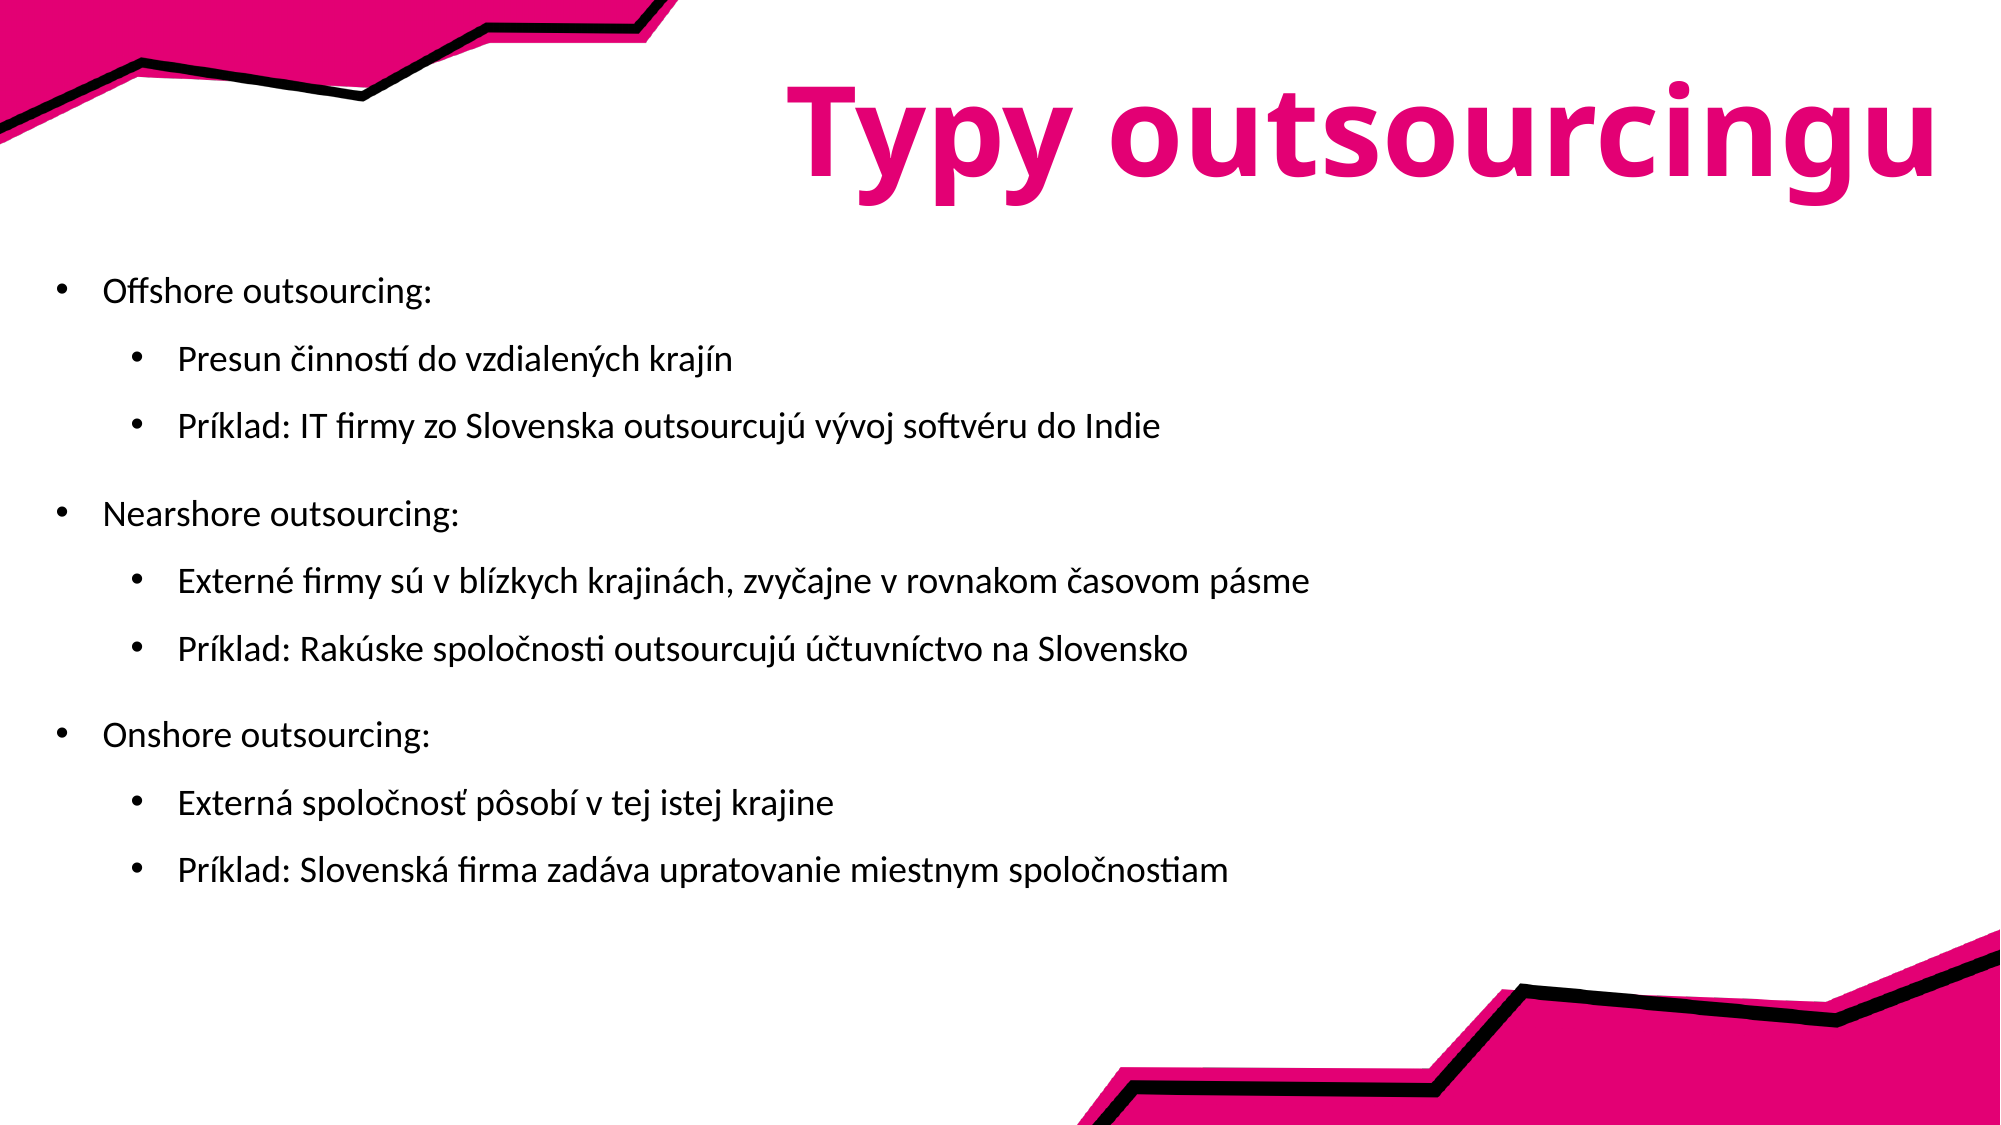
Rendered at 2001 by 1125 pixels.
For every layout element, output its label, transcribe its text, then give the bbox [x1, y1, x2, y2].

text_box Onshore outsourcing: Externá spoločnosť pôsobí v tej istej krajine Príklad: Slovenská firma zadáva upratovanie miestnym spoločnostiam [40, 680, 1784, 898]
text_box Nearshore outsourcing: Externé firmy sú v blízkych krajinách, zvyčajne v rovnakom časovom pásme Príklad: Rakúske spoločnosti outsourcujú účtuvníctvo na Slovensko [40, 458, 1784, 677]
text_box Offshore outsourcing: Presun činností do vzdialených krajín Príklad: IT firmy zo Slovenska outsourcujú vývoj softvéru do Indie [40, 236, 1784, 454]
text_box Typy outsourcingu [534, 43, 1958, 209]
picture [0, 0, 793, 154]
picture [911, 904, 2000, 1125]
